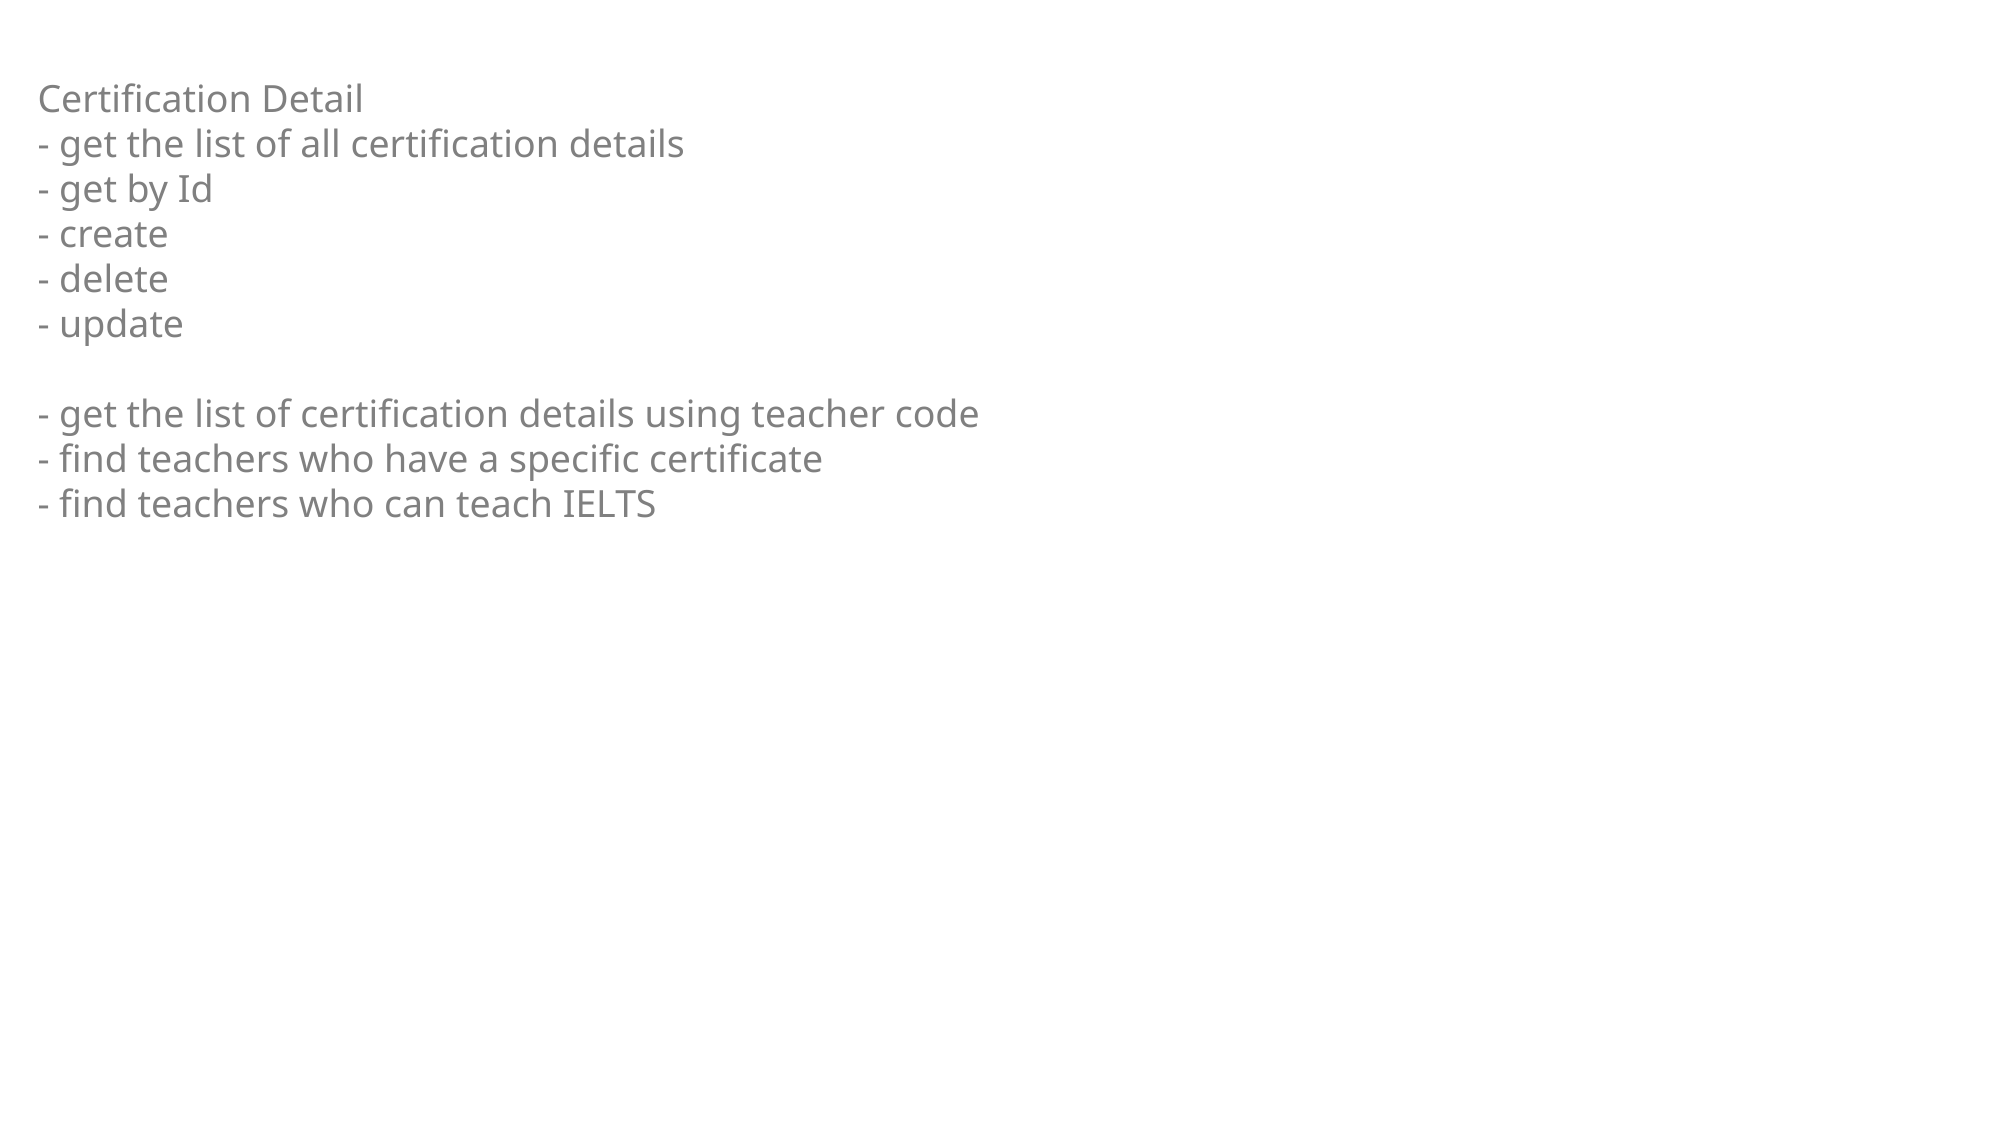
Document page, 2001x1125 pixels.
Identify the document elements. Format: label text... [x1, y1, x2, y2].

text_box Certification Detail - get the list of all certification details - get by Id - create - delete - update - get the list of certification details using teacher code - find teachers who have a specific certificate - find teachers who can teach IELTS [37, 74, 1313, 571]
